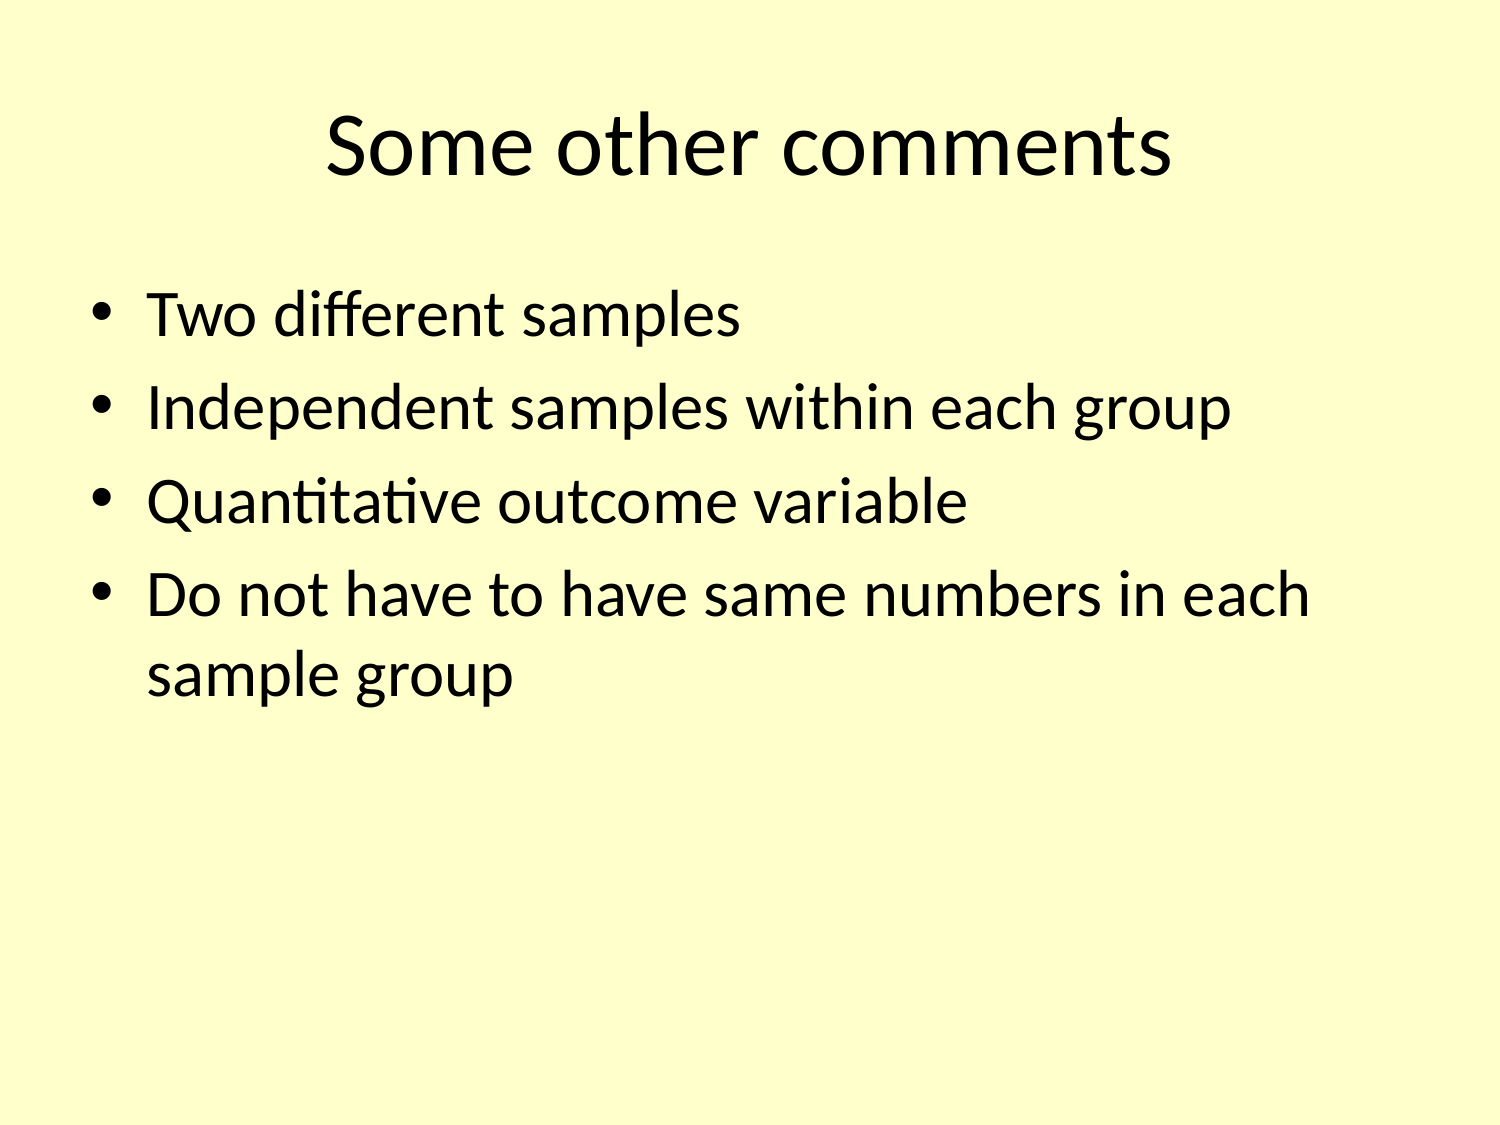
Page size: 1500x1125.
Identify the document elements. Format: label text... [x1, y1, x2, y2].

list Two different samples Independent samples within each group Quantitative outcome variable Do not have to have same numbers in each sample group [75, 262, 1425, 1005]
title Some other comments [75, 45, 1425, 233]
